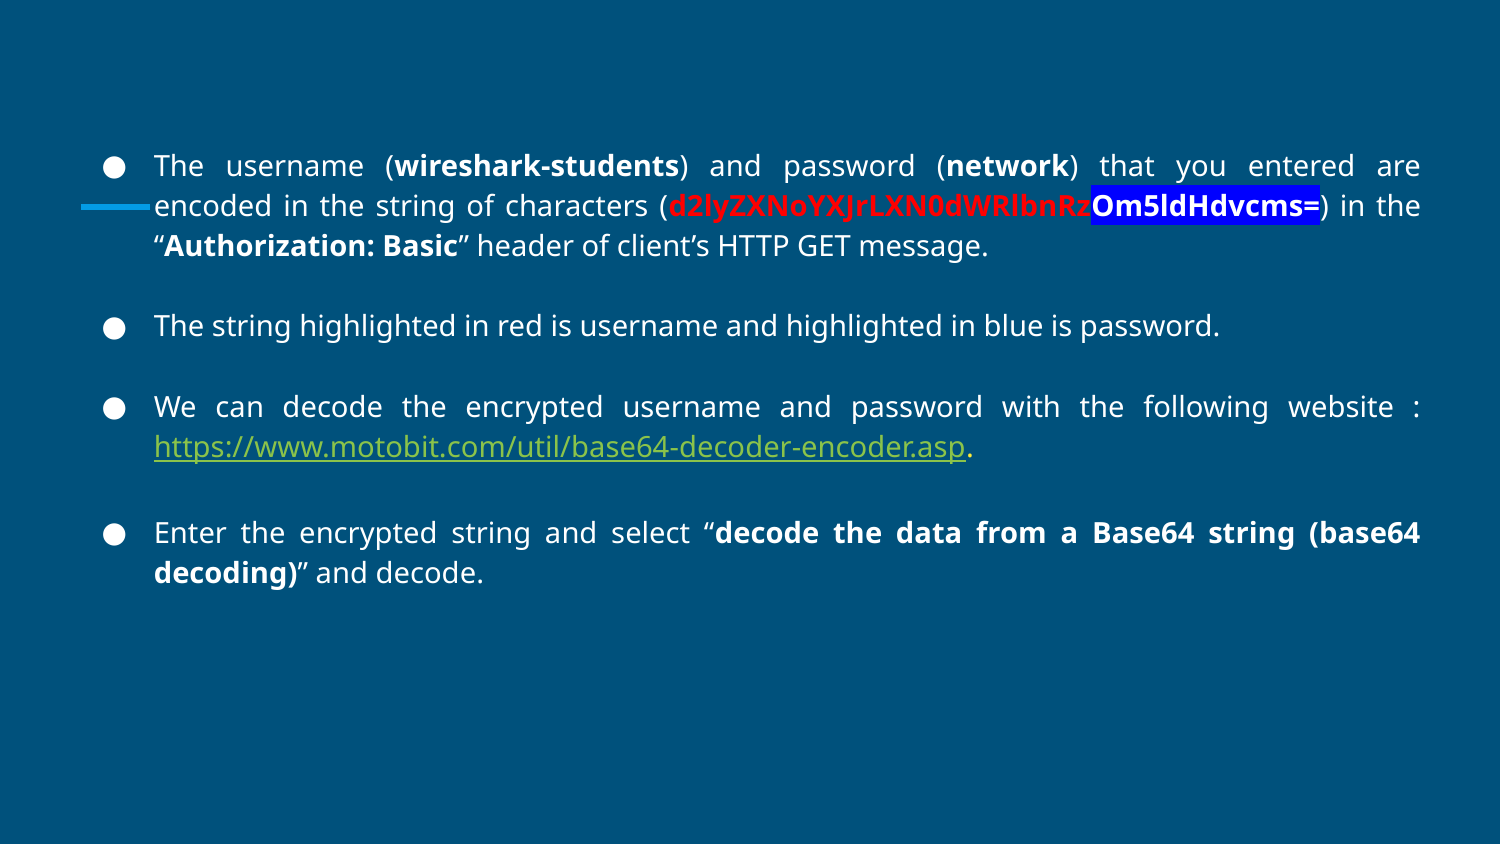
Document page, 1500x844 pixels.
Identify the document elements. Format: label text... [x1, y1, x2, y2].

list The username (wireshark-students) and password (network) that you entered are encoded in the string of characters (d2lyZXNoYXJrLXN0dWRlbnRzOm5ldHdvcms=) in the “Authorization: Basic” header of client’s HTTP GET message. The string highlighted in red is username and highlighted in blue is password. We can decode the encrypted username and password with the following website :https://www.motobit.com/util/base64-decoder-encoder.asp. Enter the encrypted string and select “decode the data from a Base64 string (base64 decoding)” and decode. [63, 58, 1437, 804]
